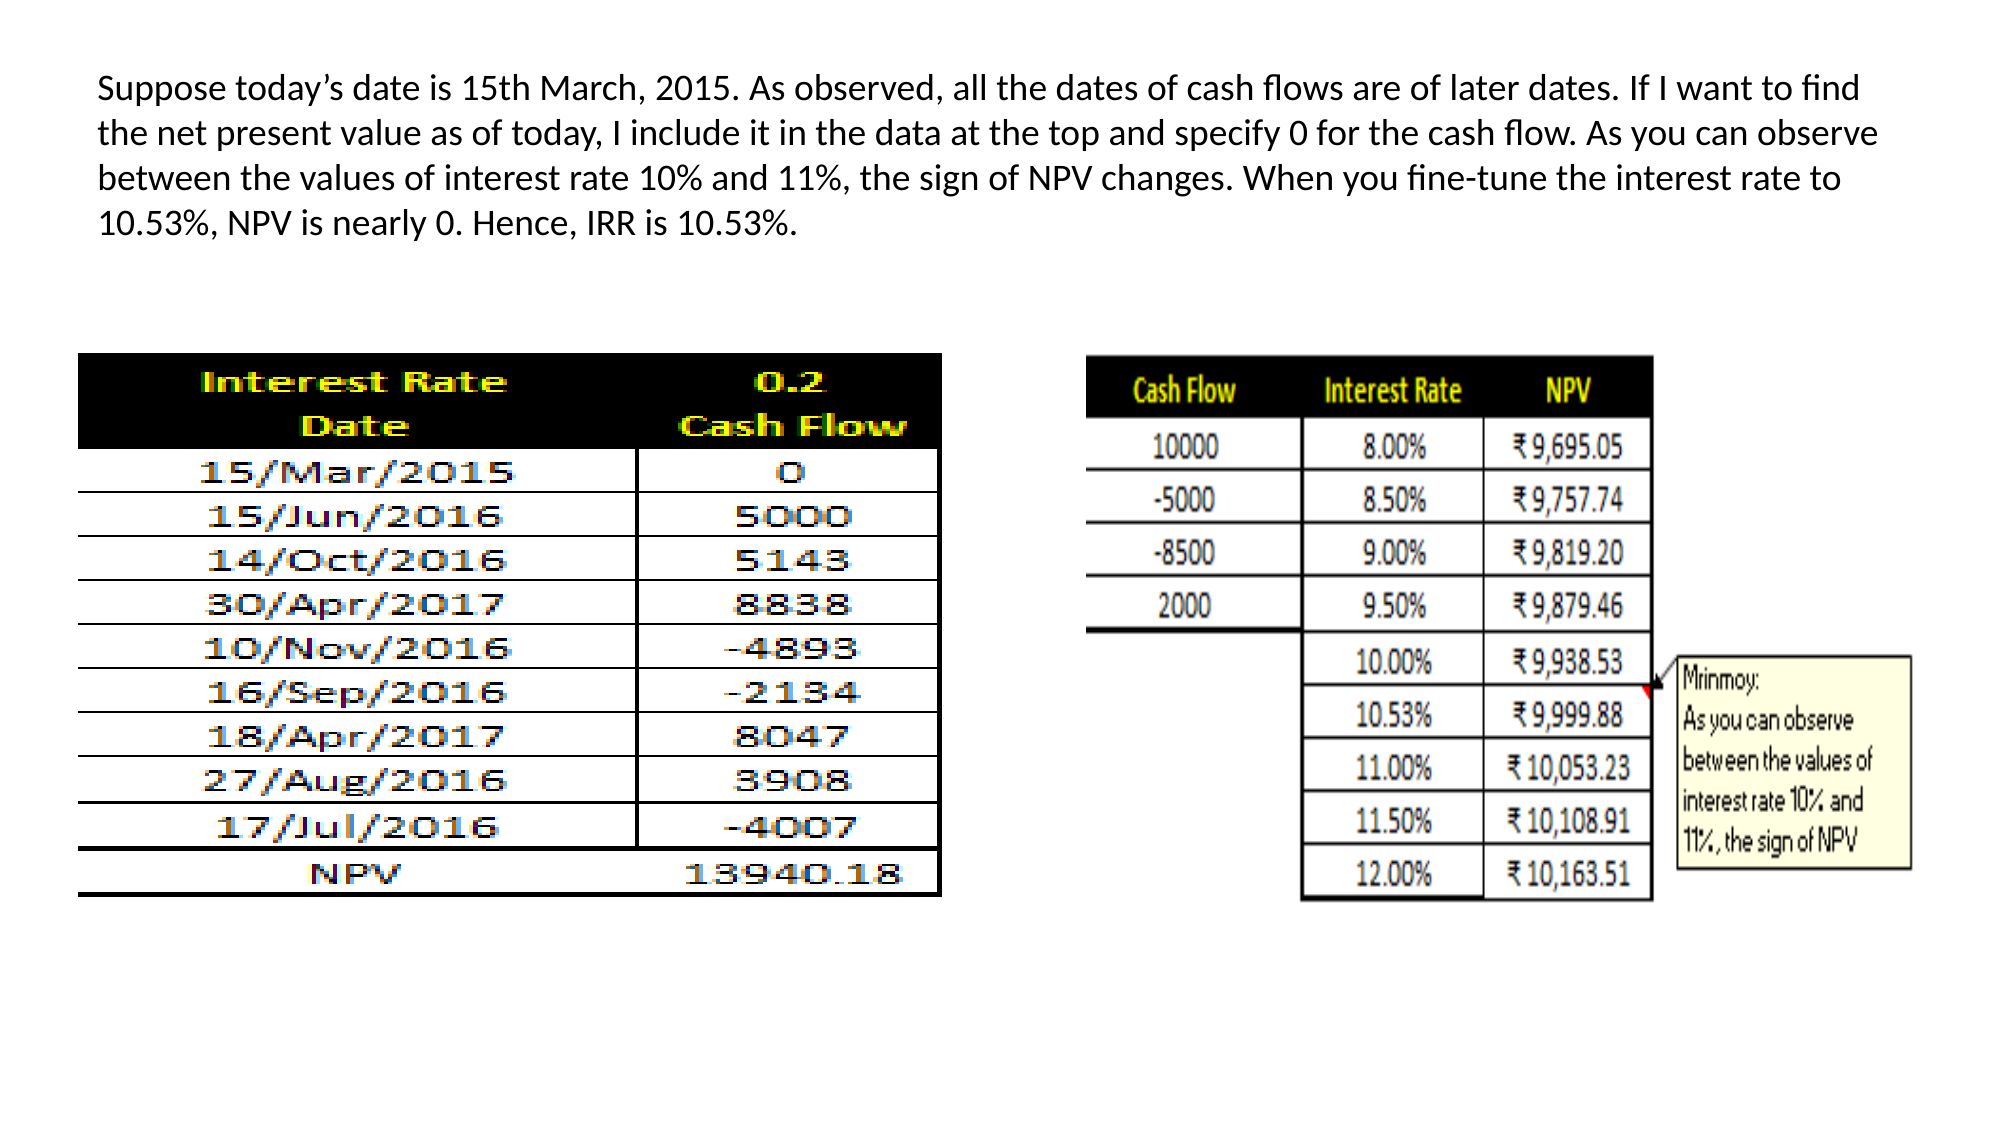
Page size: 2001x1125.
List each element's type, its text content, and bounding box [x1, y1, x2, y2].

picture [78, 341, 942, 903]
text_box Suppose today’s date is 15th March, 2015. As observed, all the dates of cash flows are of later dates. If I want to find the net present value as of today, I include it in the data at the top and specify 0 for the cash flow. As you can observe between the values of interest rate 10% and 11%, the sign of NPV changes. When you fine-tune the interest rate to 10.53%, NPV is nearly 0. Hence, IRR is 10.53%. [82, 55, 1937, 250]
picture [1086, 341, 1922, 918]
